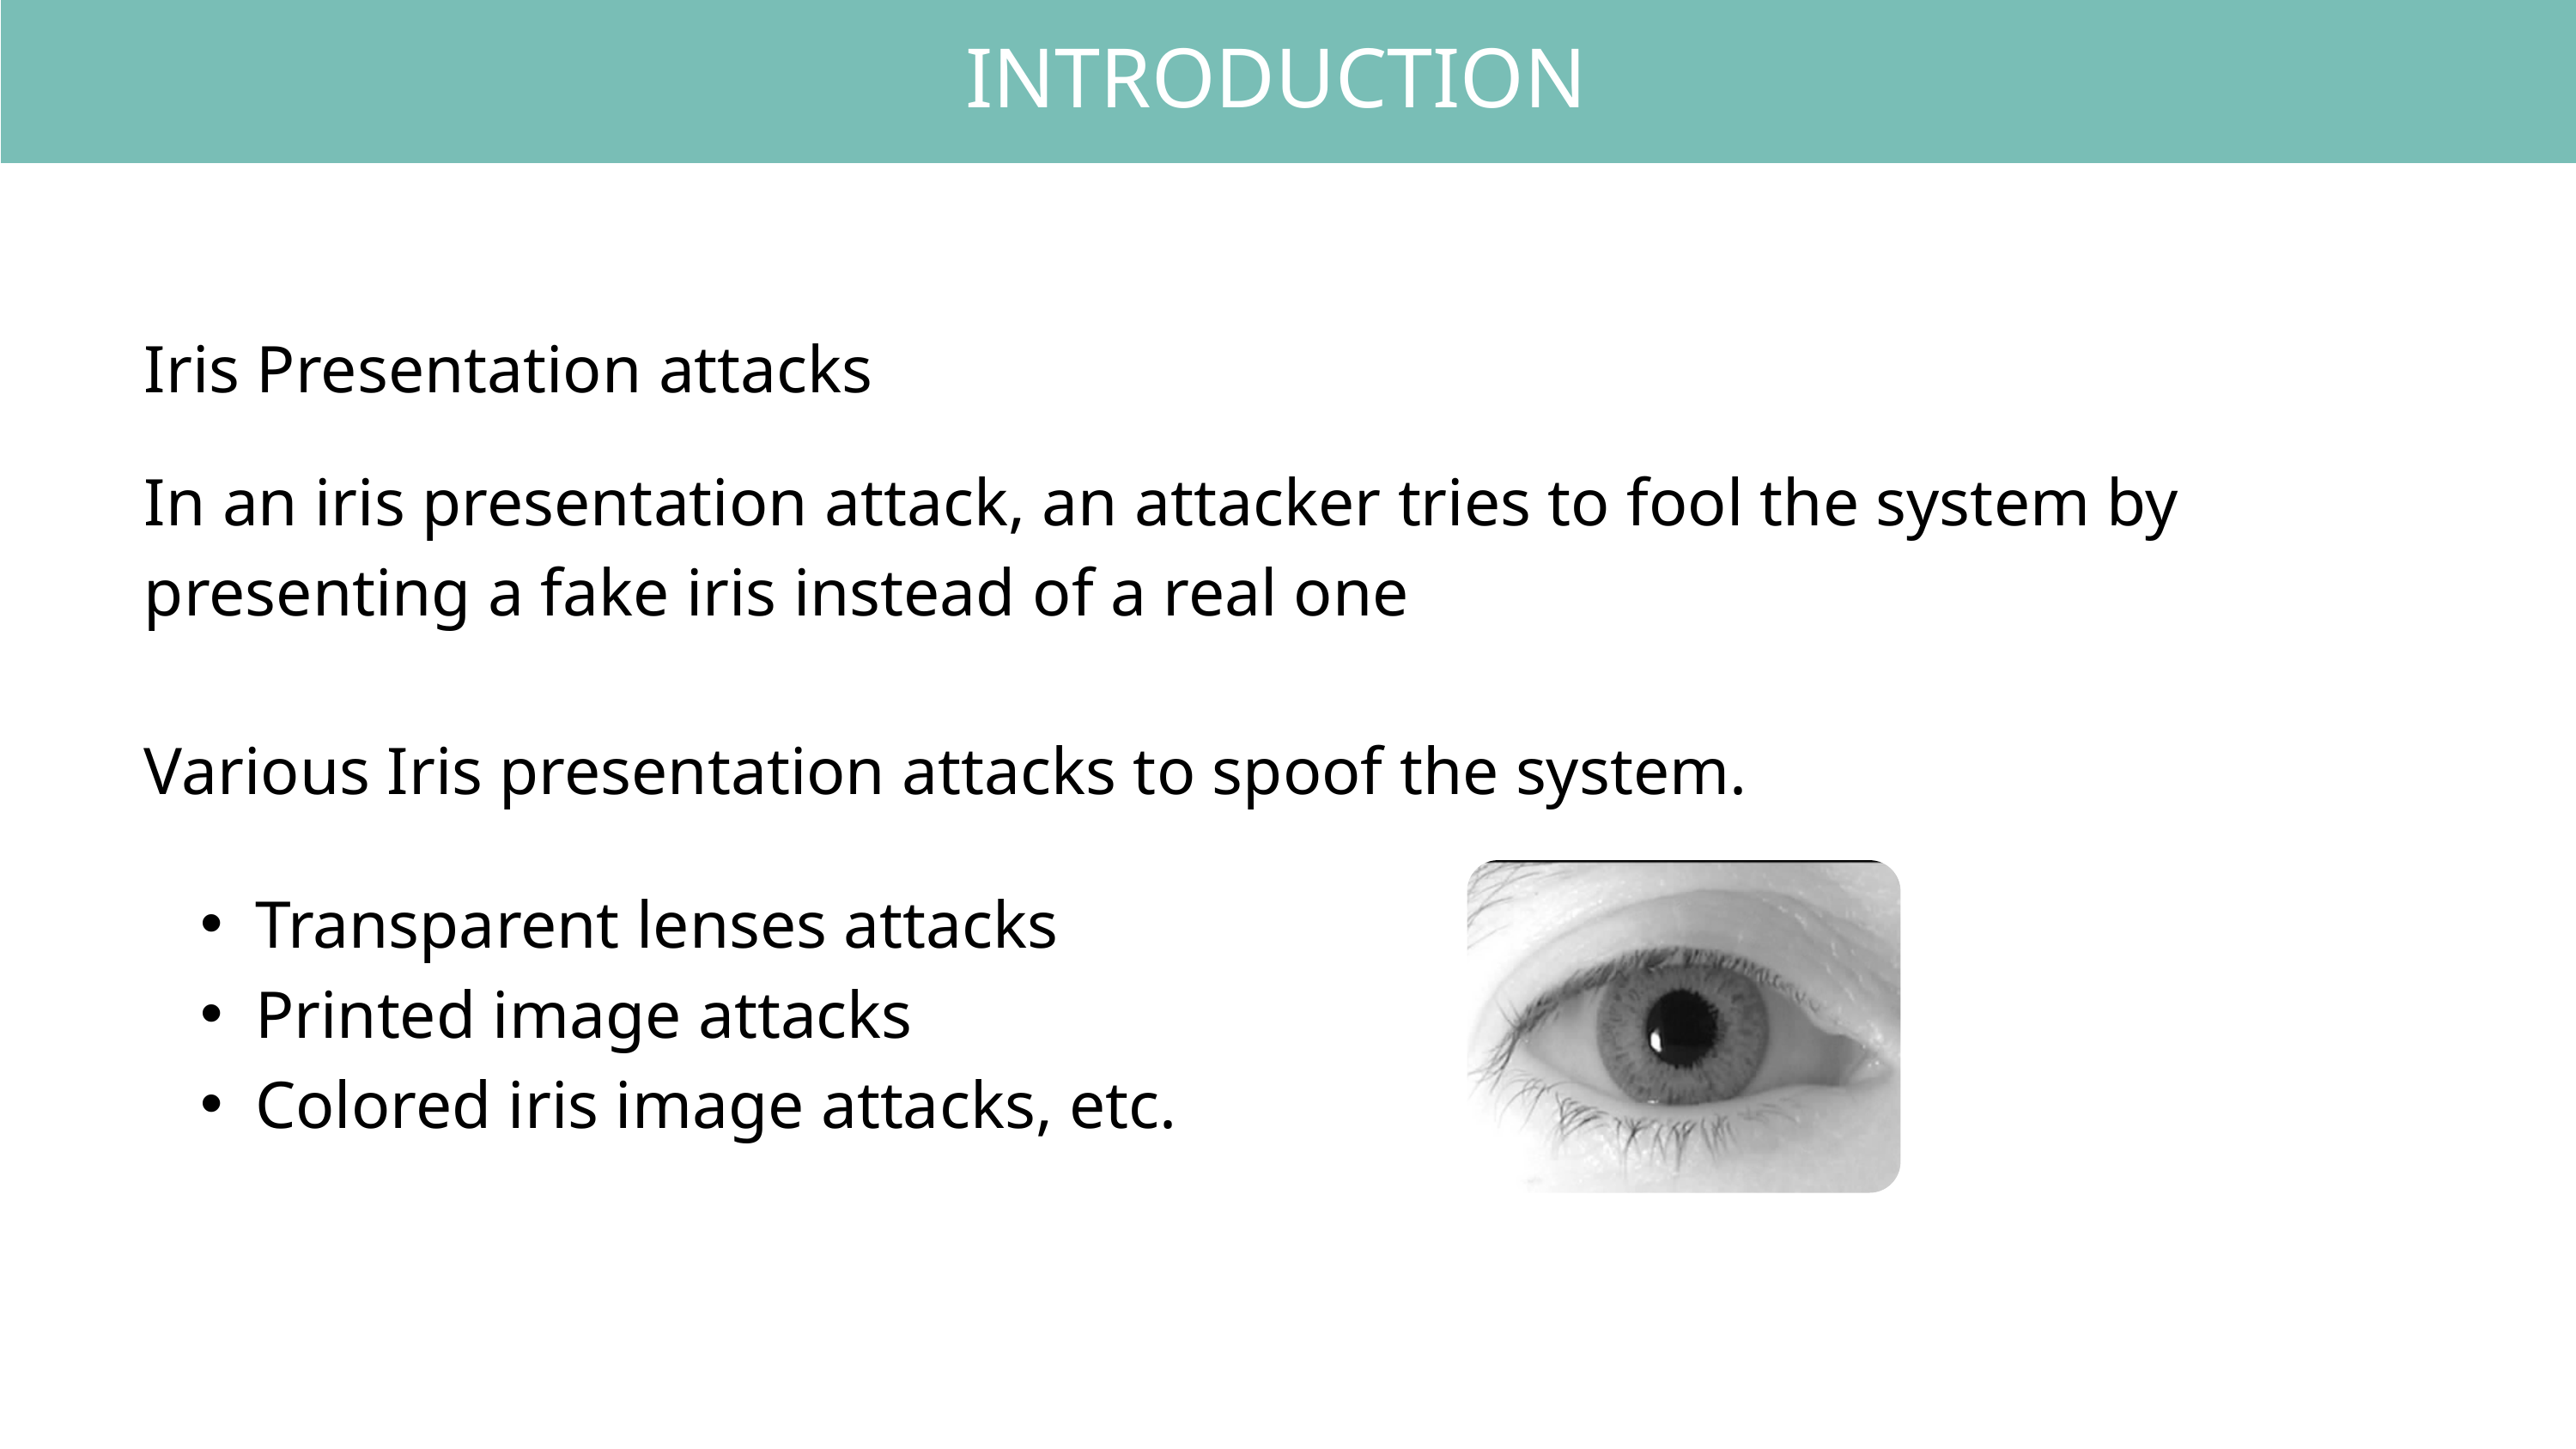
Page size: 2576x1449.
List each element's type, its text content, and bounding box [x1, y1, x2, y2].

text_box In an iris presentation attack, an attacker tries to fool the system by presenting a fake iris instead of a real one [143, 448, 2431, 629]
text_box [0, 0, 2576, 164]
text_box Various Iris presentation attacks to spoof the system. [143, 717, 2431, 808]
text_box Transparent lenses attacks Printed image attacks Colored iris image attacks, etc. [145, 870, 1383, 1142]
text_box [1467, 859, 1901, 1193]
text_box Iris Presentation attacks [143, 315, 2431, 406]
